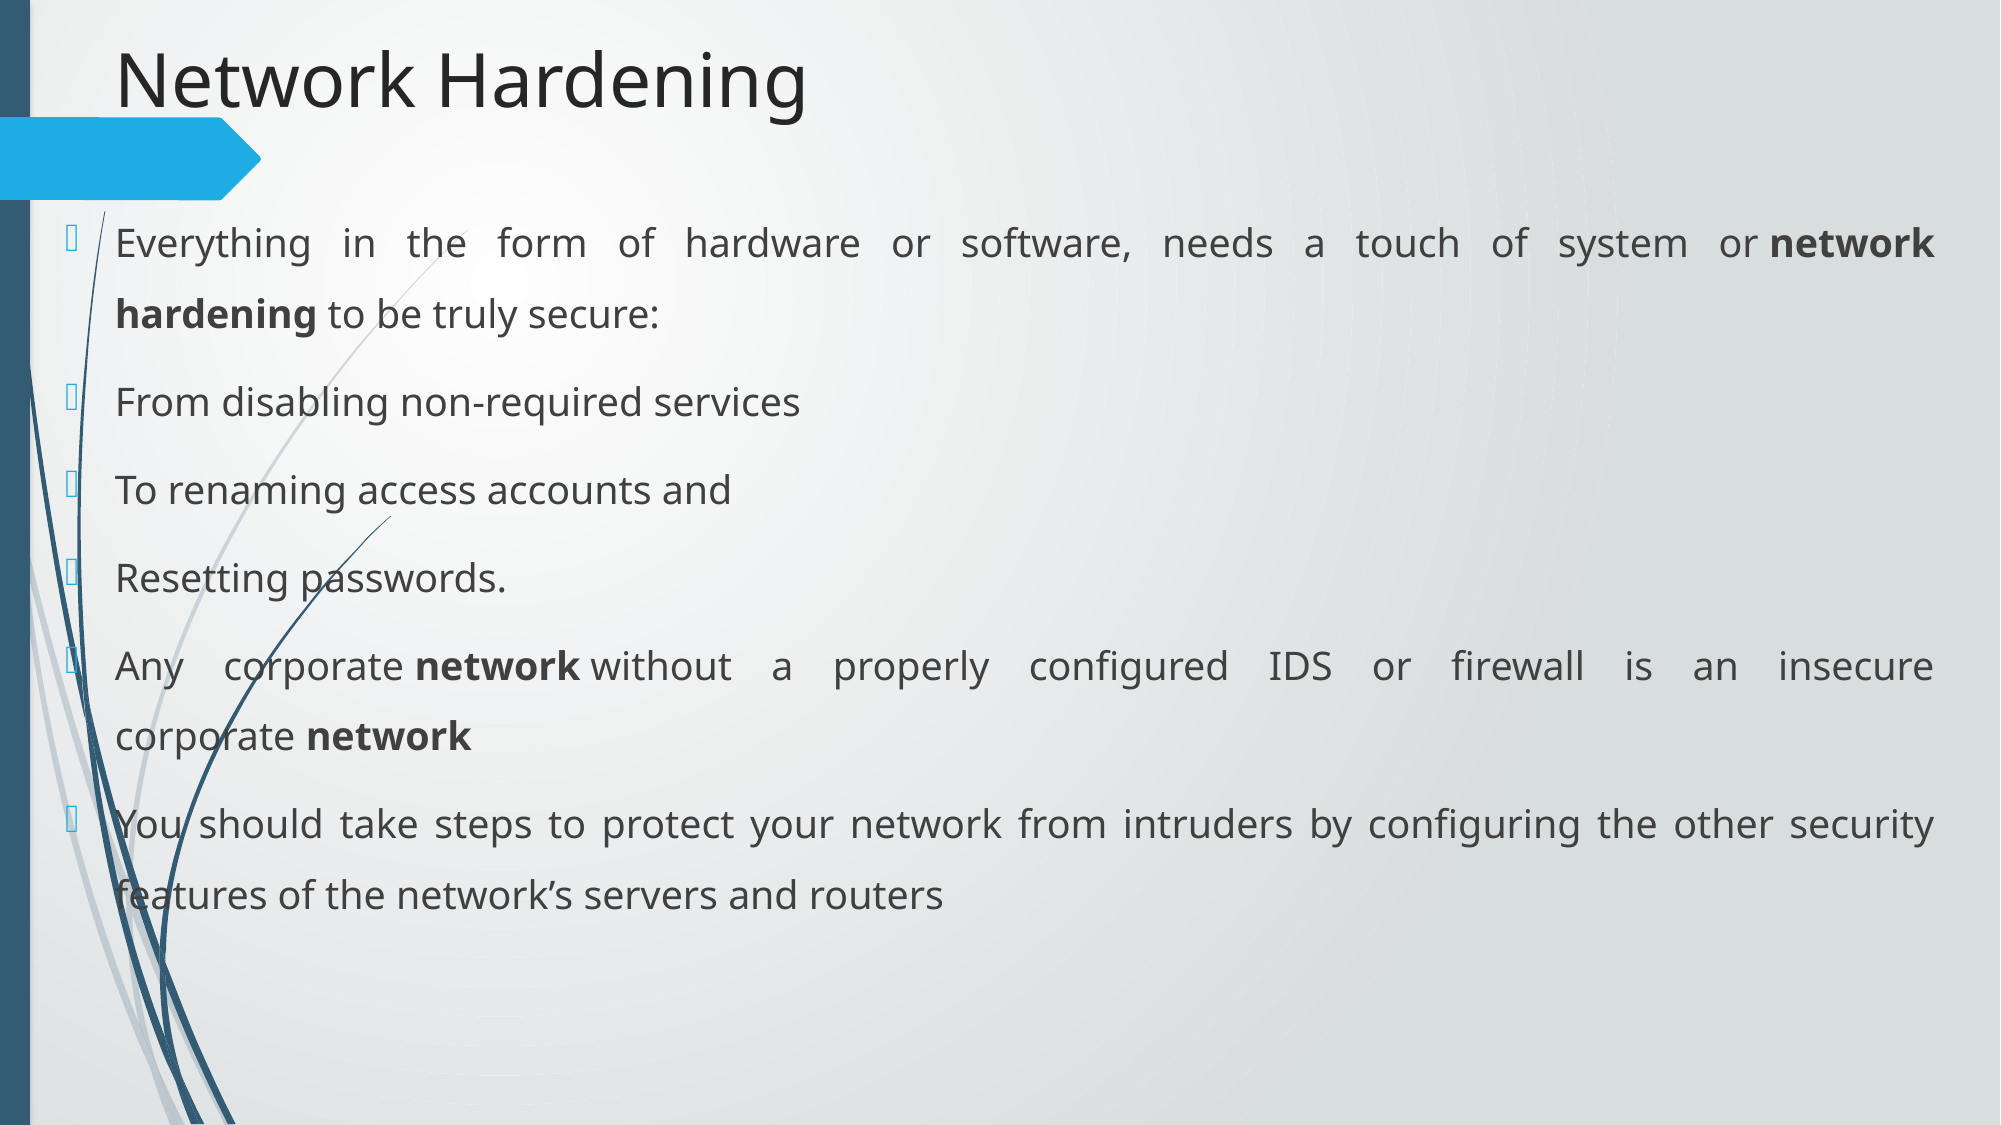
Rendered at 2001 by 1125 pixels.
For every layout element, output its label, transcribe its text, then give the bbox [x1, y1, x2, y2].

title Network Hardening [99, 24, 1900, 187]
list Everything in the form of hardware or software, needs a touch of system or network hardening to be truly secure: From disabling non-required services To renaming access accounts and Resetting passwords. Any corporate network without a properly configured IDS or firewall is an insecure corporate network You should take steps to protect your network from intruders by configuring the other security features of the network’s servers and routers [50, 187, 1950, 930]
